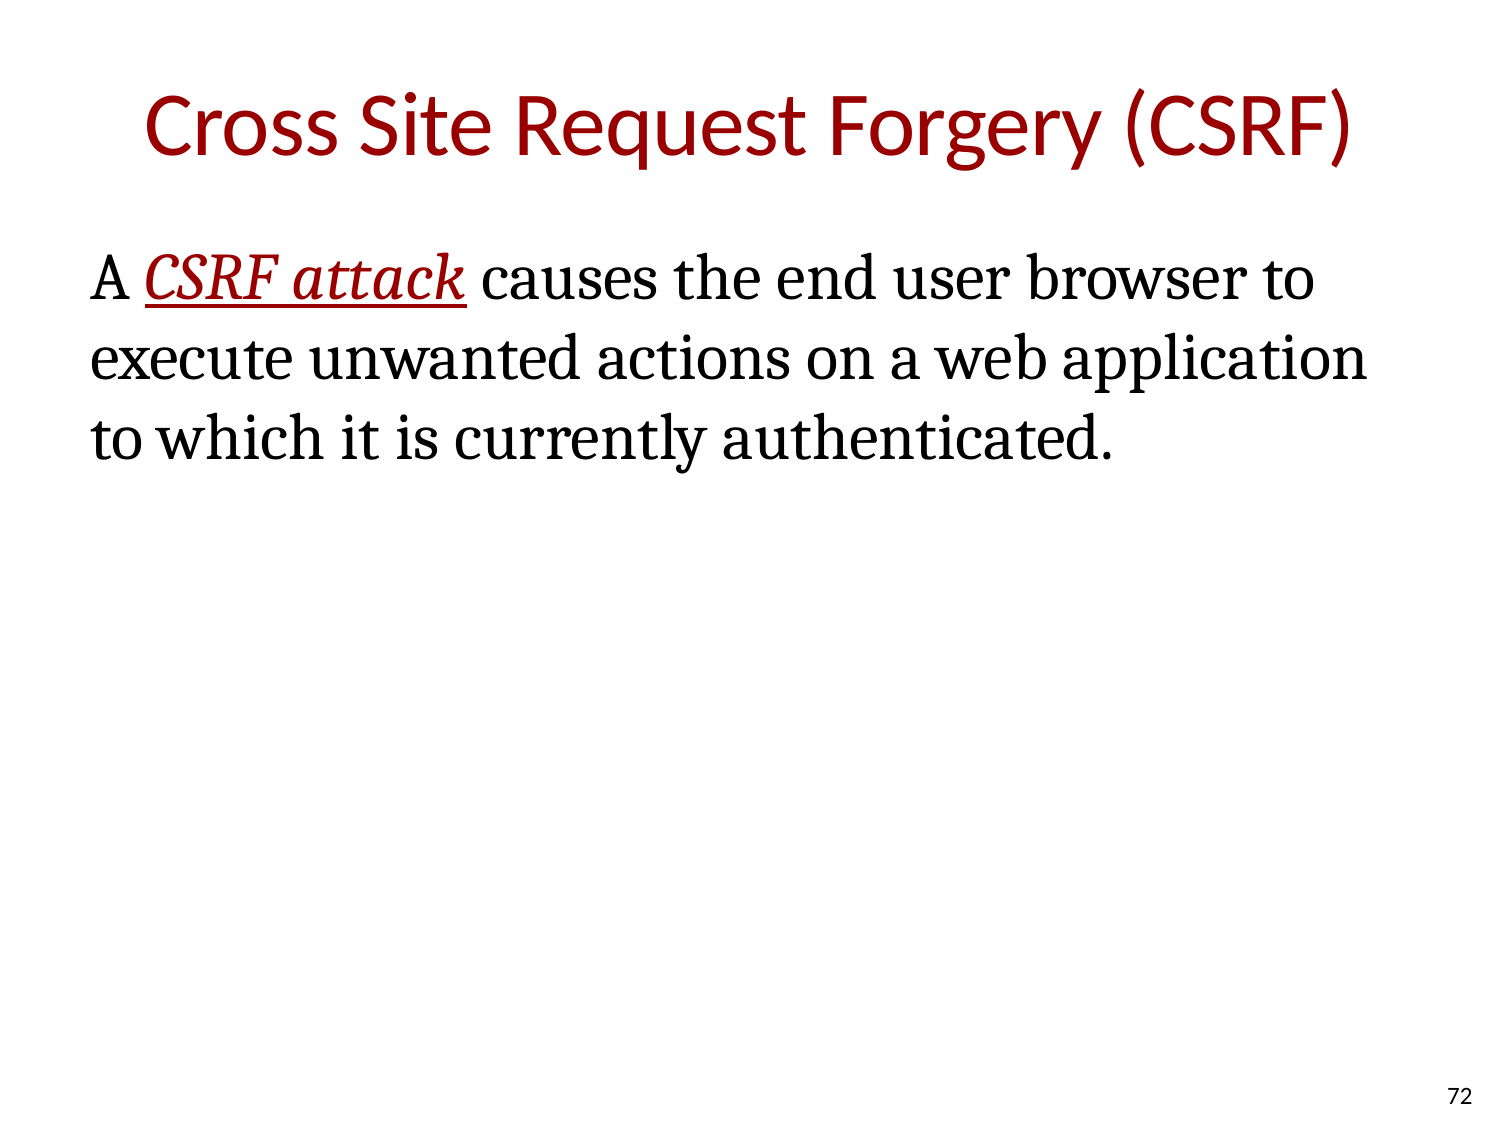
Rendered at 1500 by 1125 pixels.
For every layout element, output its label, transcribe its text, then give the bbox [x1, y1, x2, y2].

slide_number 72 [1137, 1065, 1488, 1125]
title Cross Site Request Forgery (CSRF) [75, 24, 1425, 213]
list A CSRF attack causes the end user browser to execute unwanted actions on a web application to which it is currently authenticated. [75, 224, 1425, 1005]
